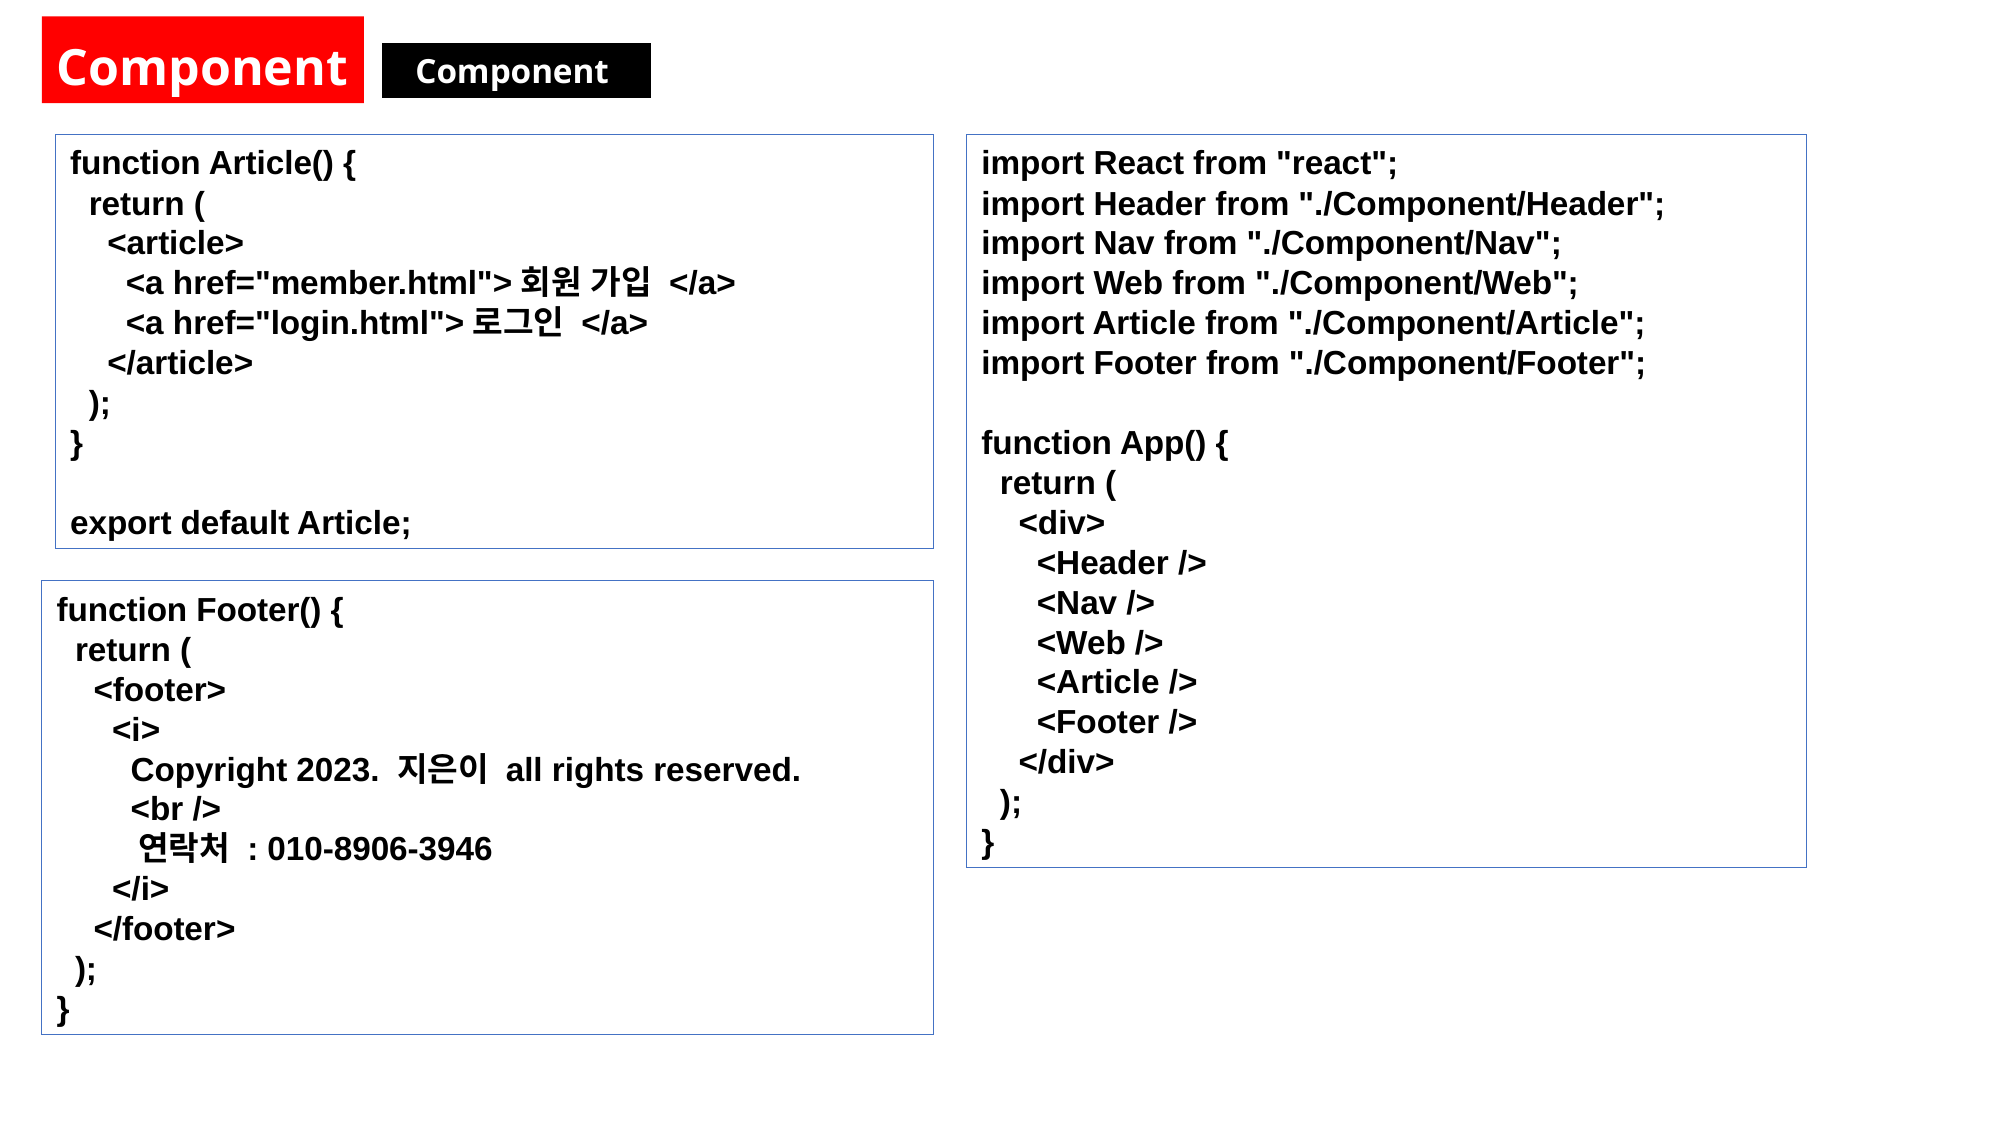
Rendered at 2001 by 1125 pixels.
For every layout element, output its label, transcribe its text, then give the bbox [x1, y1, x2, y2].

text_box function Footer() { return ( <footer> <i> Copyright 2023. 지은이 all rights reserved. <br /> 연락처 : 010-8906-3946 </i> </footer> ); } [41, 580, 934, 1035]
text_box import React from "react"; import Header from "./Component/Header"; import Nav from "./Component/Nav"; import Web from "./Component/Web"; import Article from "./Component/Article"; import Footer from "./Component/Footer"; function App() { return ( <div> <Header /> <Nav /> <Web /> <Article /> <Footer /> </div> ); } [966, 134, 1807, 868]
text_box Component [41, 16, 364, 104]
text_box function Article() { return ( <article> <a href="member.html">회원 가입 </a> <a href="login.html">로그인 </a> </article> ); } export default Article; [55, 134, 934, 549]
text_box Component [382, 43, 651, 98]
